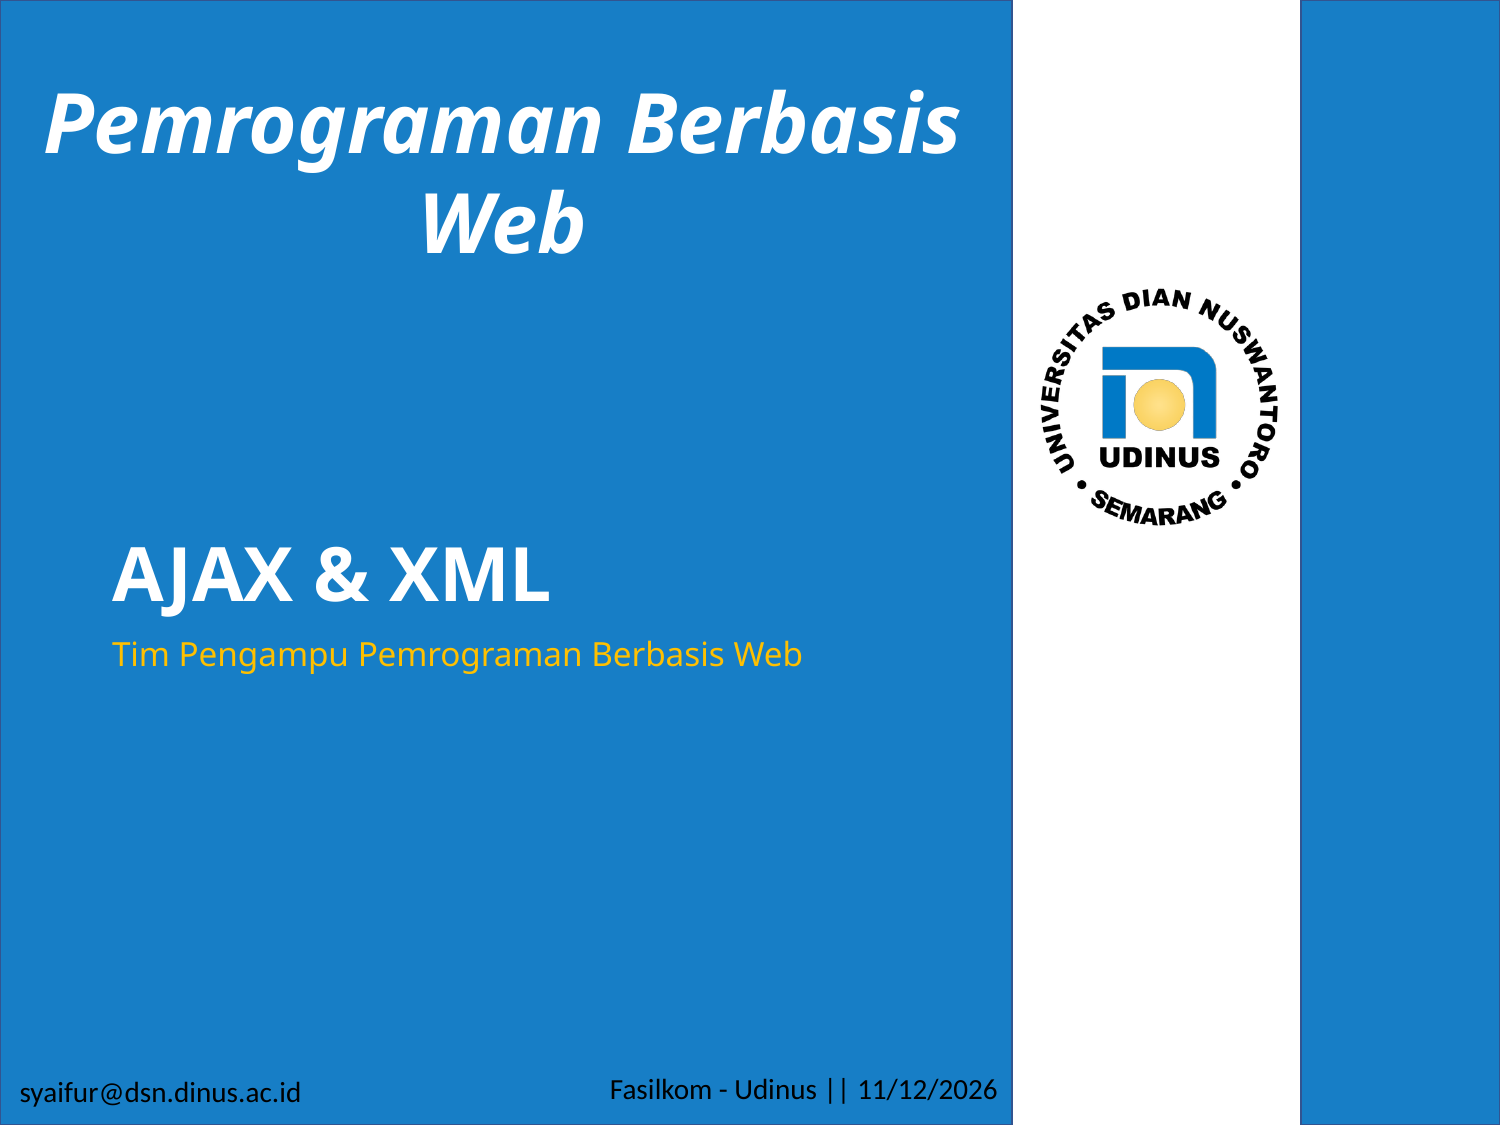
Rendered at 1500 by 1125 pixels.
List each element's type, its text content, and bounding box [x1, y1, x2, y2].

picture [1032, 284, 1286, 530]
subtitle Tim Pengampu Pemrograman Berbasis Web [97, 626, 1003, 897]
text_box [80, 243, 987, 565]
title AJAX & XML [97, 304, 1003, 626]
